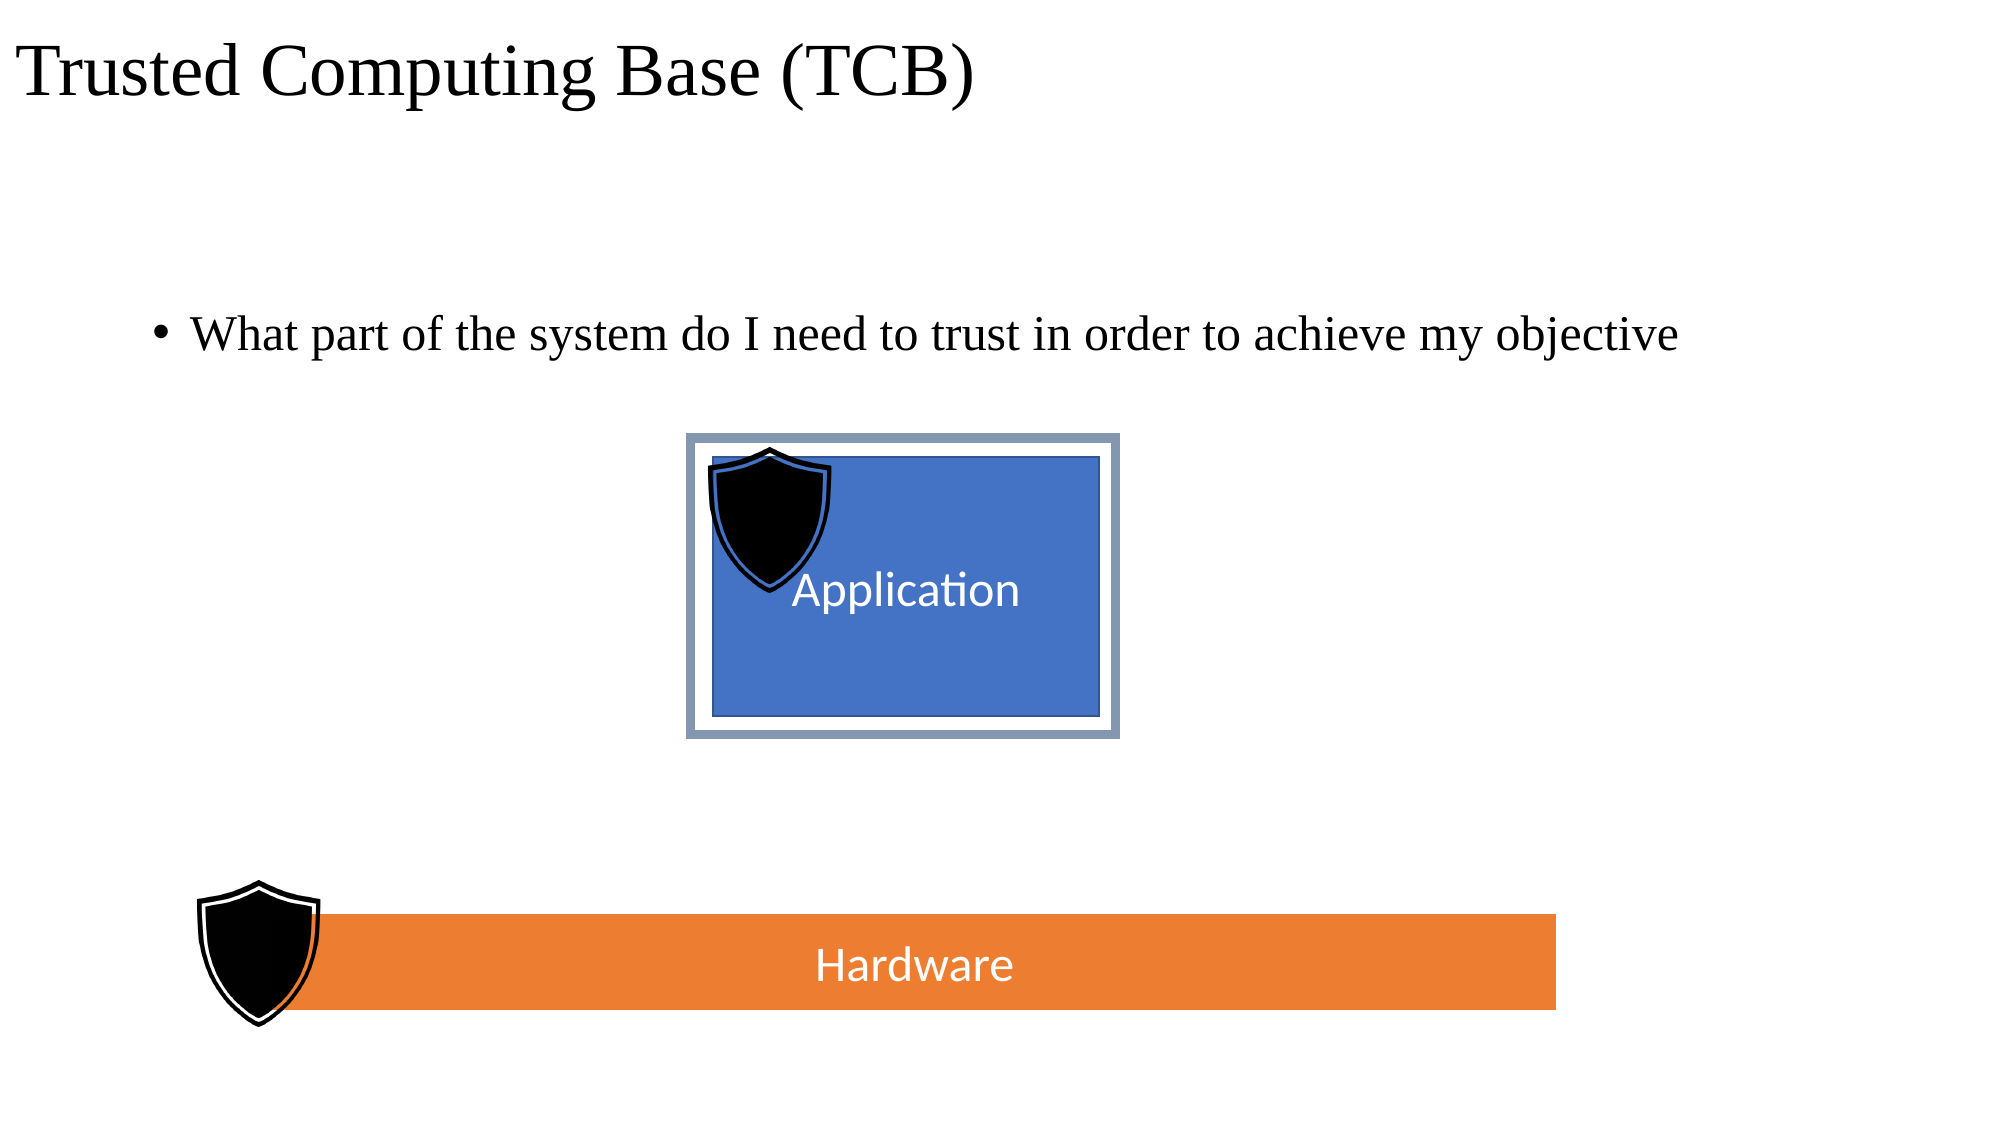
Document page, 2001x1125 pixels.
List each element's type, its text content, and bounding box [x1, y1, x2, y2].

text_box Hardware [332, 911, 1559, 1013]
title Trusted Computing Base (TCB) [0, 0, 1725, 142]
picture [185, 880, 332, 1027]
list What part of the system do I need to trust in order to achieve my objective [137, 299, 1863, 1014]
text_box [690, 437, 1117, 736]
picture [696, 447, 843, 593]
